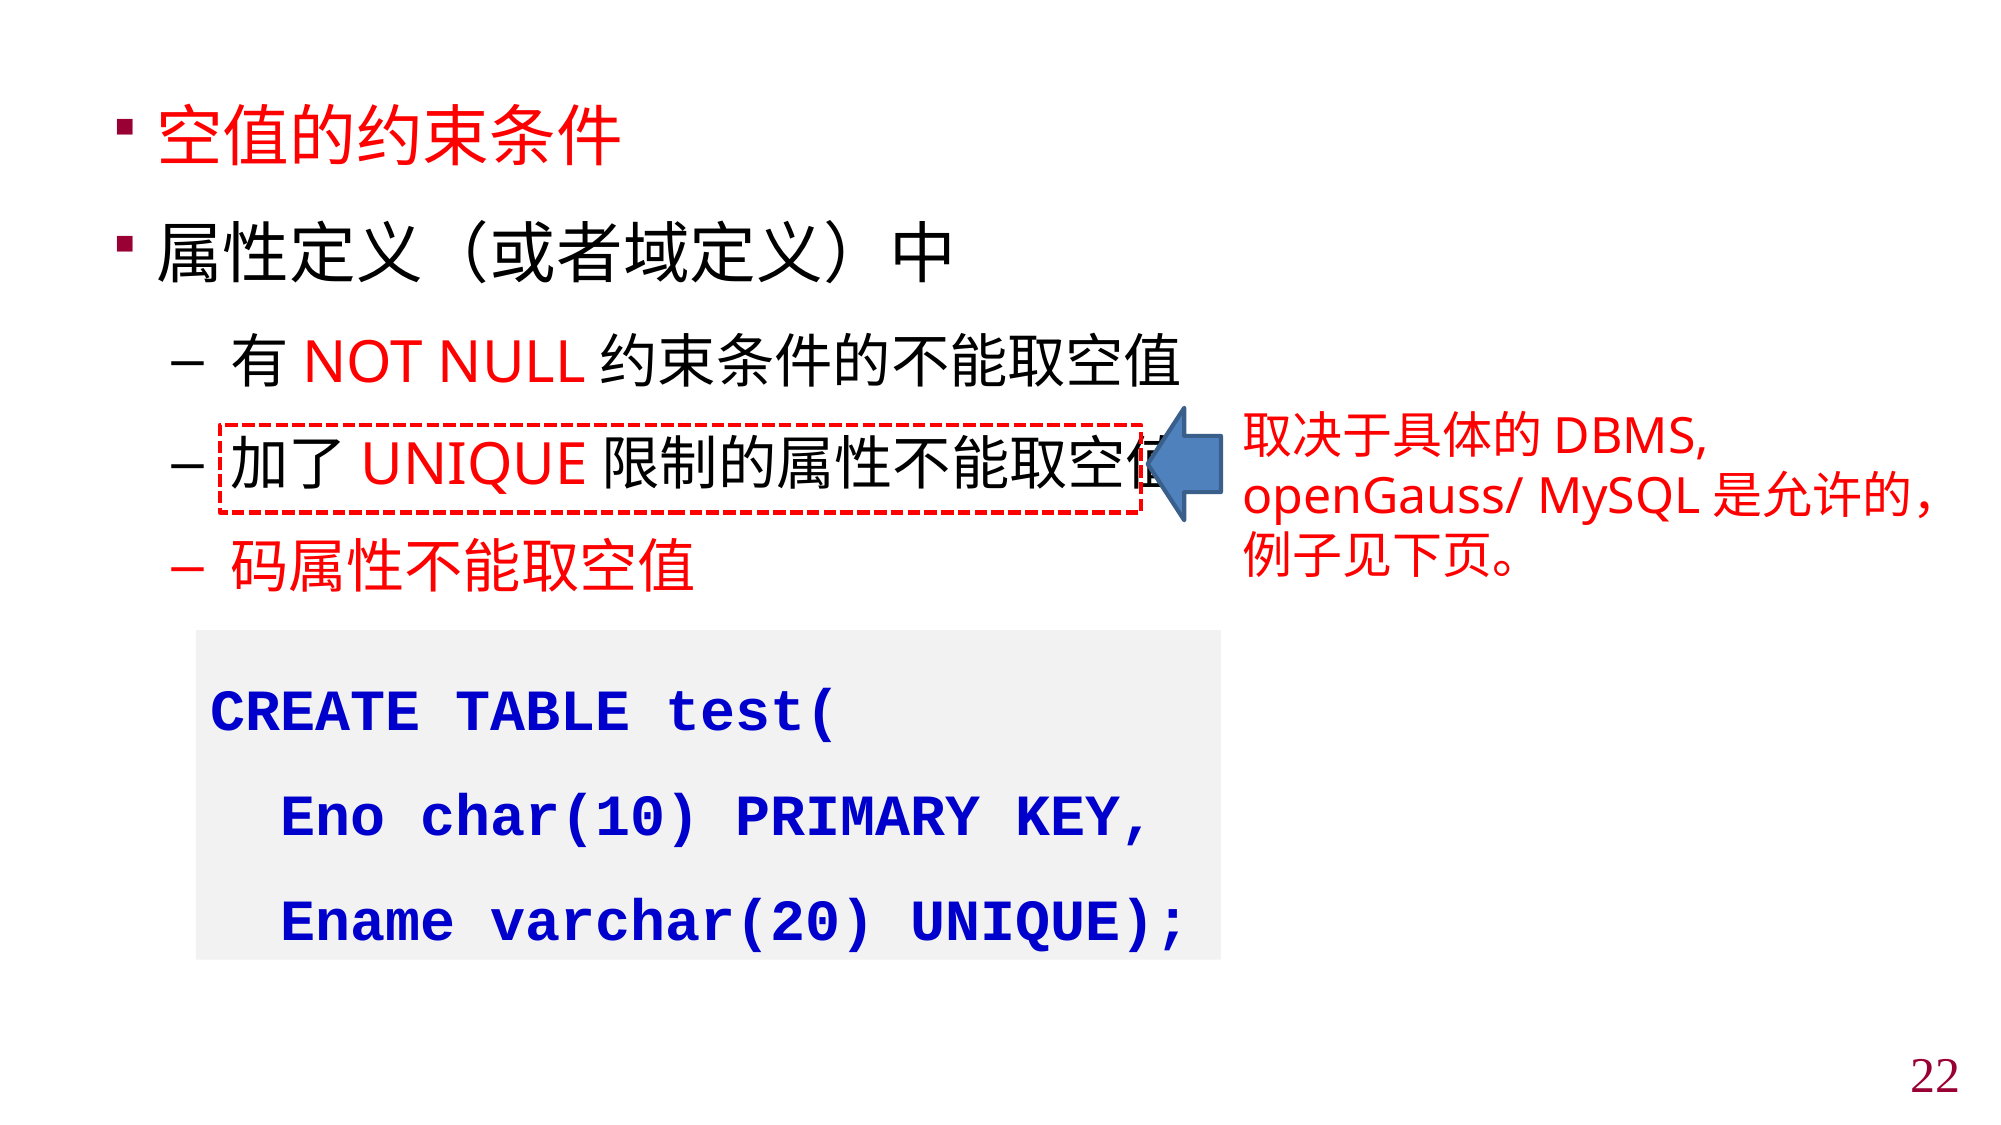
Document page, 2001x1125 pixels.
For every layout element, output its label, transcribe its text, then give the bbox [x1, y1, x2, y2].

text_box CREATE TABLE test( Eno char(10) PRIMARY KEY, Ename varchar(20) UNIQUE); [195, 630, 1221, 960]
text_box 取决于具体的DBMS, openGauss/ MySQL是允许的，例子见下页。 [1227, 395, 1978, 591]
slide_number 21 [1550, 1048, 1975, 1096]
text_box [218, 423, 1143, 515]
text_box [1145, 405, 1224, 523]
list 空值的约束条件 属性定义（或者域定义）中 有NOT NULL约束条件的不能取空值 加了UNIQUE限制的属性不能取空值 码属性不能取空值 [97, 62, 1904, 1073]
